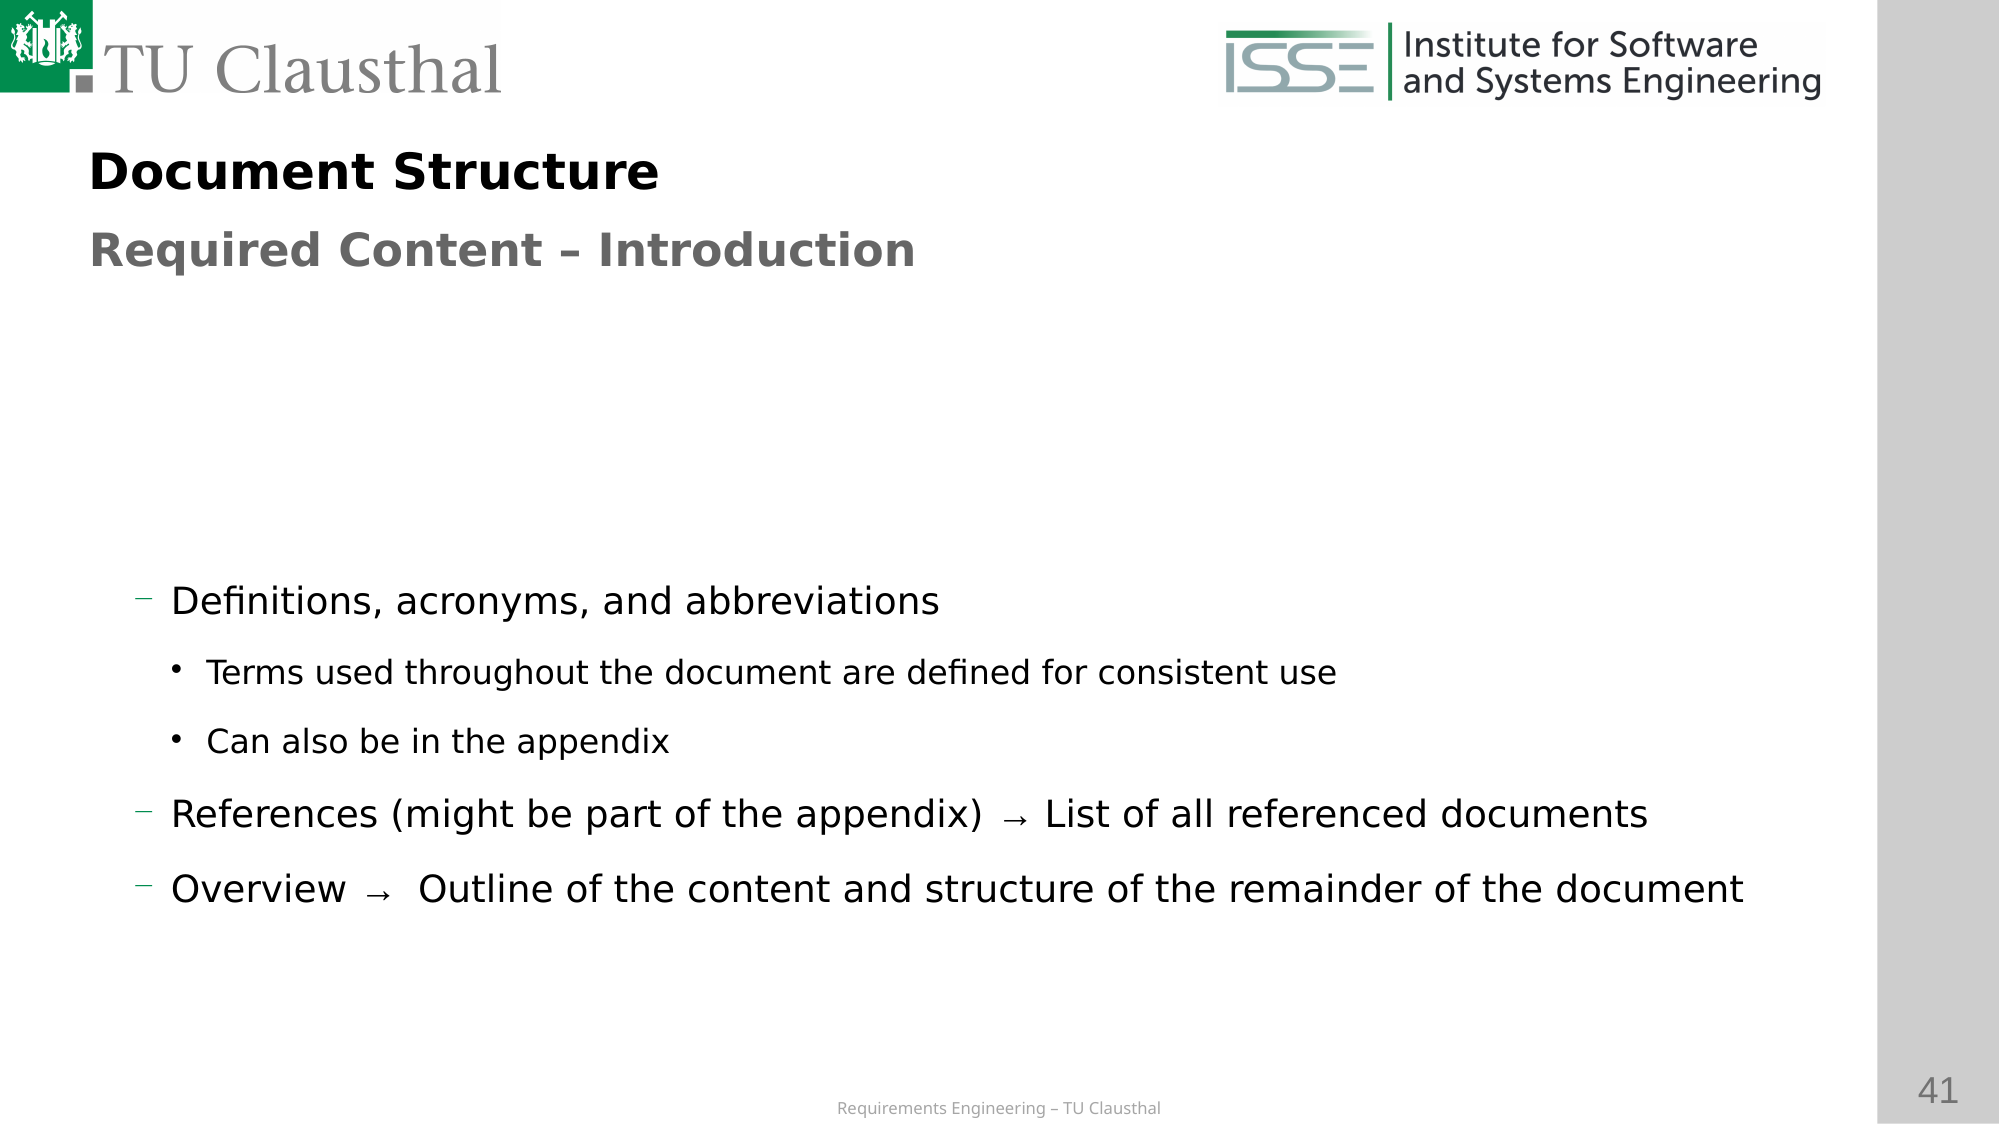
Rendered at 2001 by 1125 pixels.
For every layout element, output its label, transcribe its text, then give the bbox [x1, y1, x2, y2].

picture [1218, 22, 1826, 107]
text_box Document Structure [88, 118, 1788, 200]
text_box Required Content – Introduction [88, 207, 1788, 290]
picture [0, 0, 501, 93]
text_box [74, 280, 1423, 995]
list Definitions, acronyms, and abbreviations Terms used throughout the document are defined for consistent use Can also be in the appendix References (might be part of the appendix) → List of all referenced documents Overview → Outline of the content and structure of the remainder of the document [99, 290, 1837, 1087]
